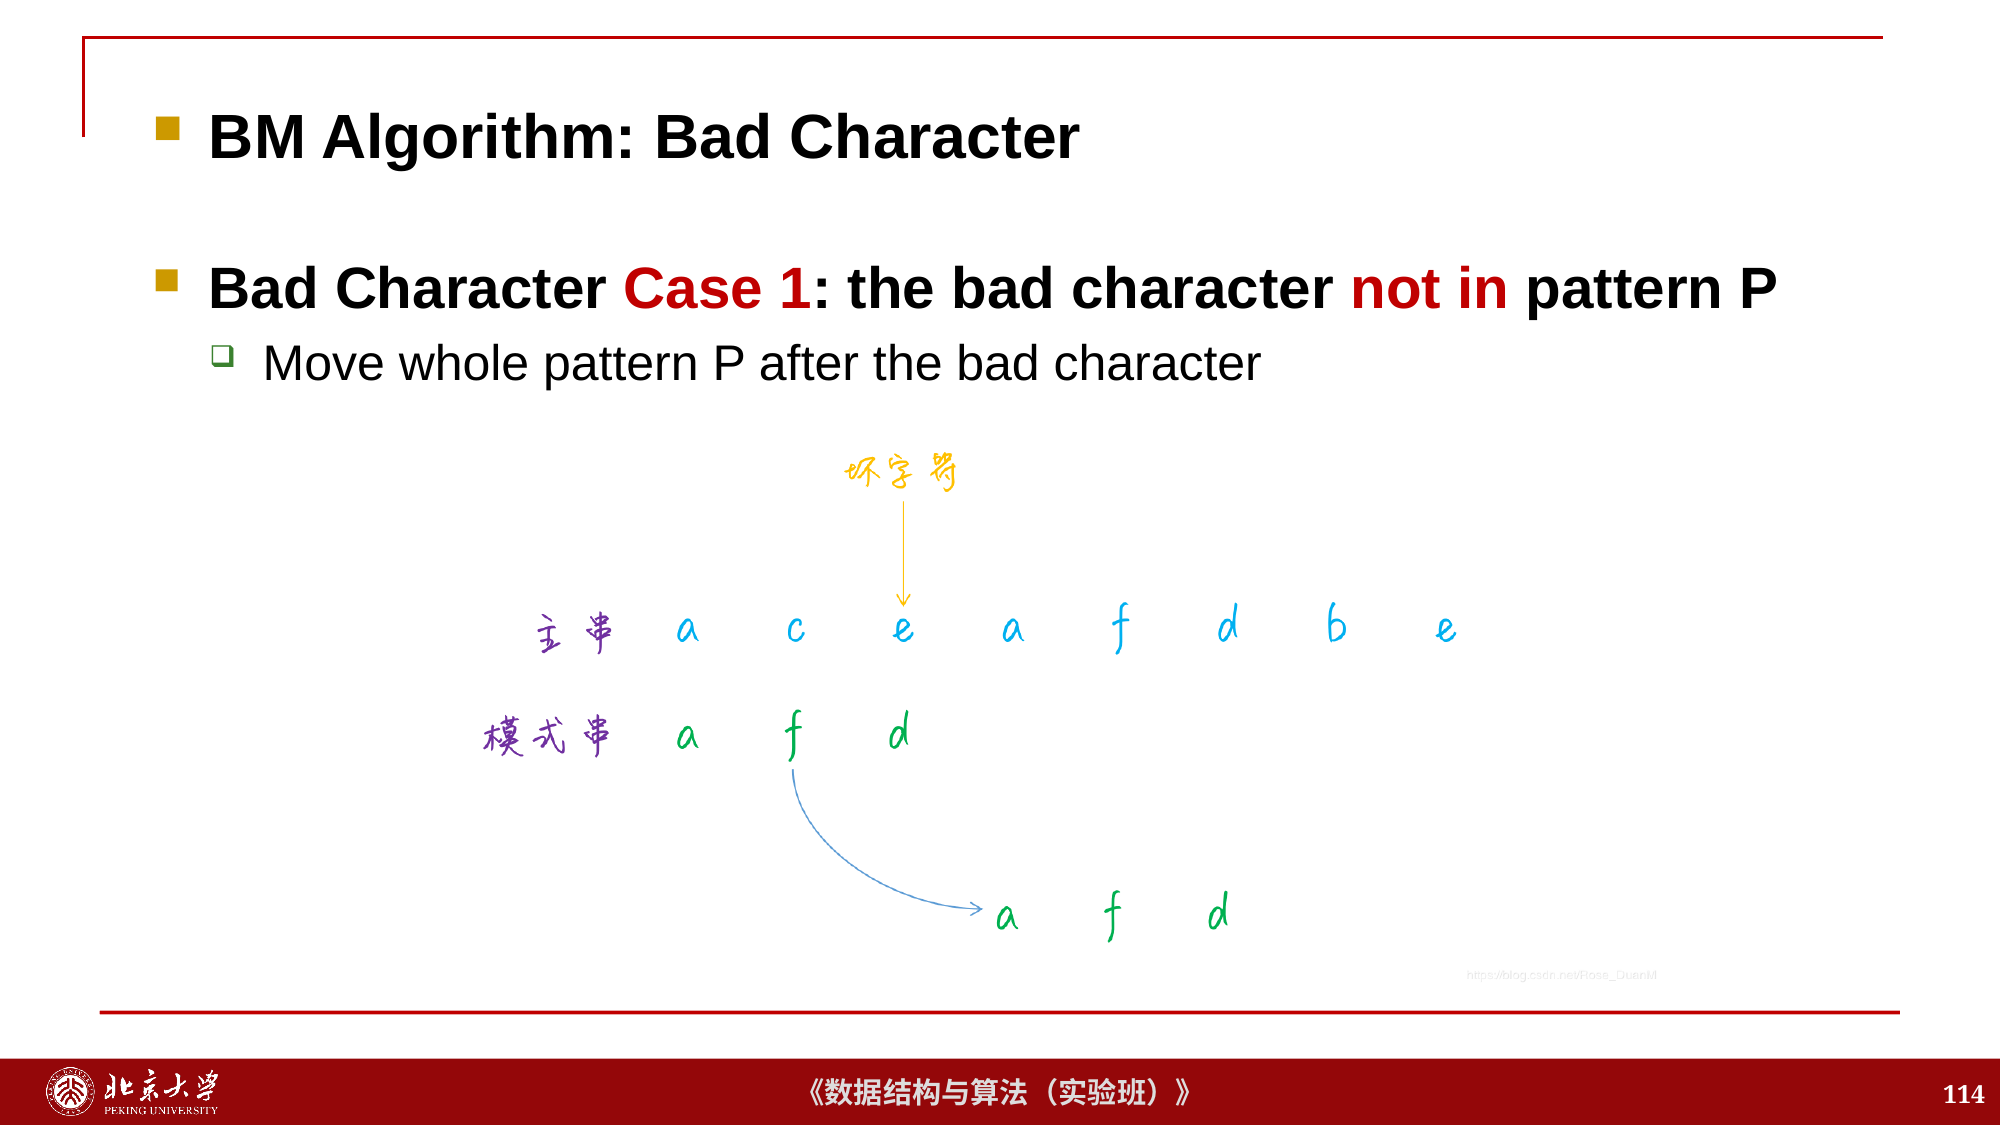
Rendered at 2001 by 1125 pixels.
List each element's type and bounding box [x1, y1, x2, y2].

list [137, 243, 1863, 1017]
title [137, 59, 1863, 208]
picture [299, 412, 1663, 990]
slide_number [1550, 1065, 2000, 1125]
picture [46, 1067, 218, 1116]
